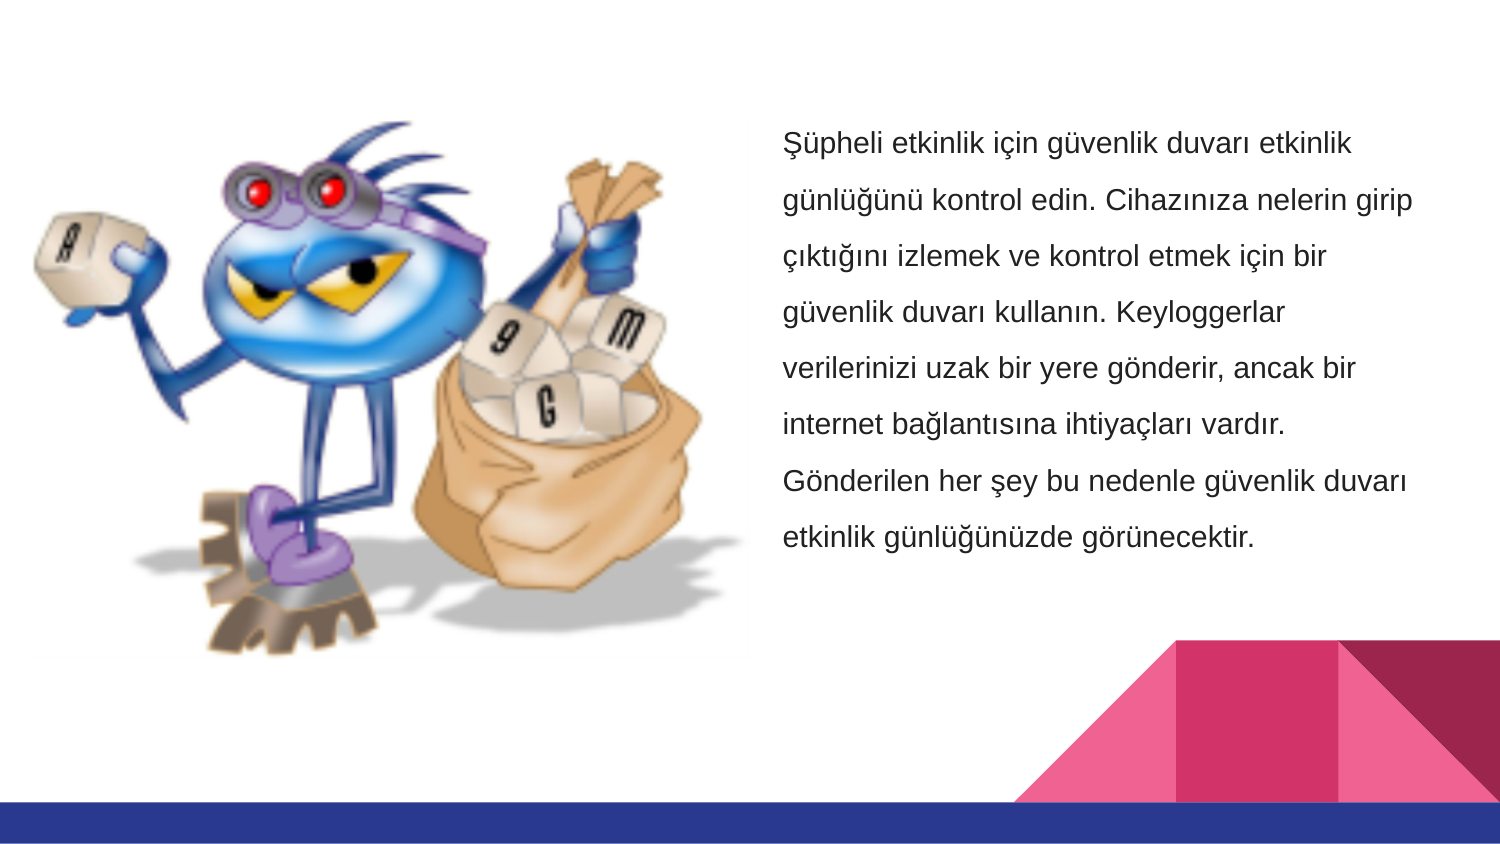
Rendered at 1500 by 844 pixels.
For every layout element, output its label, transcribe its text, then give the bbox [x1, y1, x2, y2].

list Şüpheli etkinlik için güvenlik duvarı etkinlik günlüğünü kontrol edin. Cihazınıza nelerin girip çıktığını izlemek ve kontrol etmek için bir güvenlik duvarı kullanın. Keyloggerlar verilerinizi uzak bir yere gönderir, ancak bir internet bağlantısına ihtiyaçları vardır. Gönderilen her şey bu nedenle güvenlik duvarı etkinlik günlüğünüzde görünecektir. [767, 27, 1500, 829]
picture [31, 120, 751, 659]
